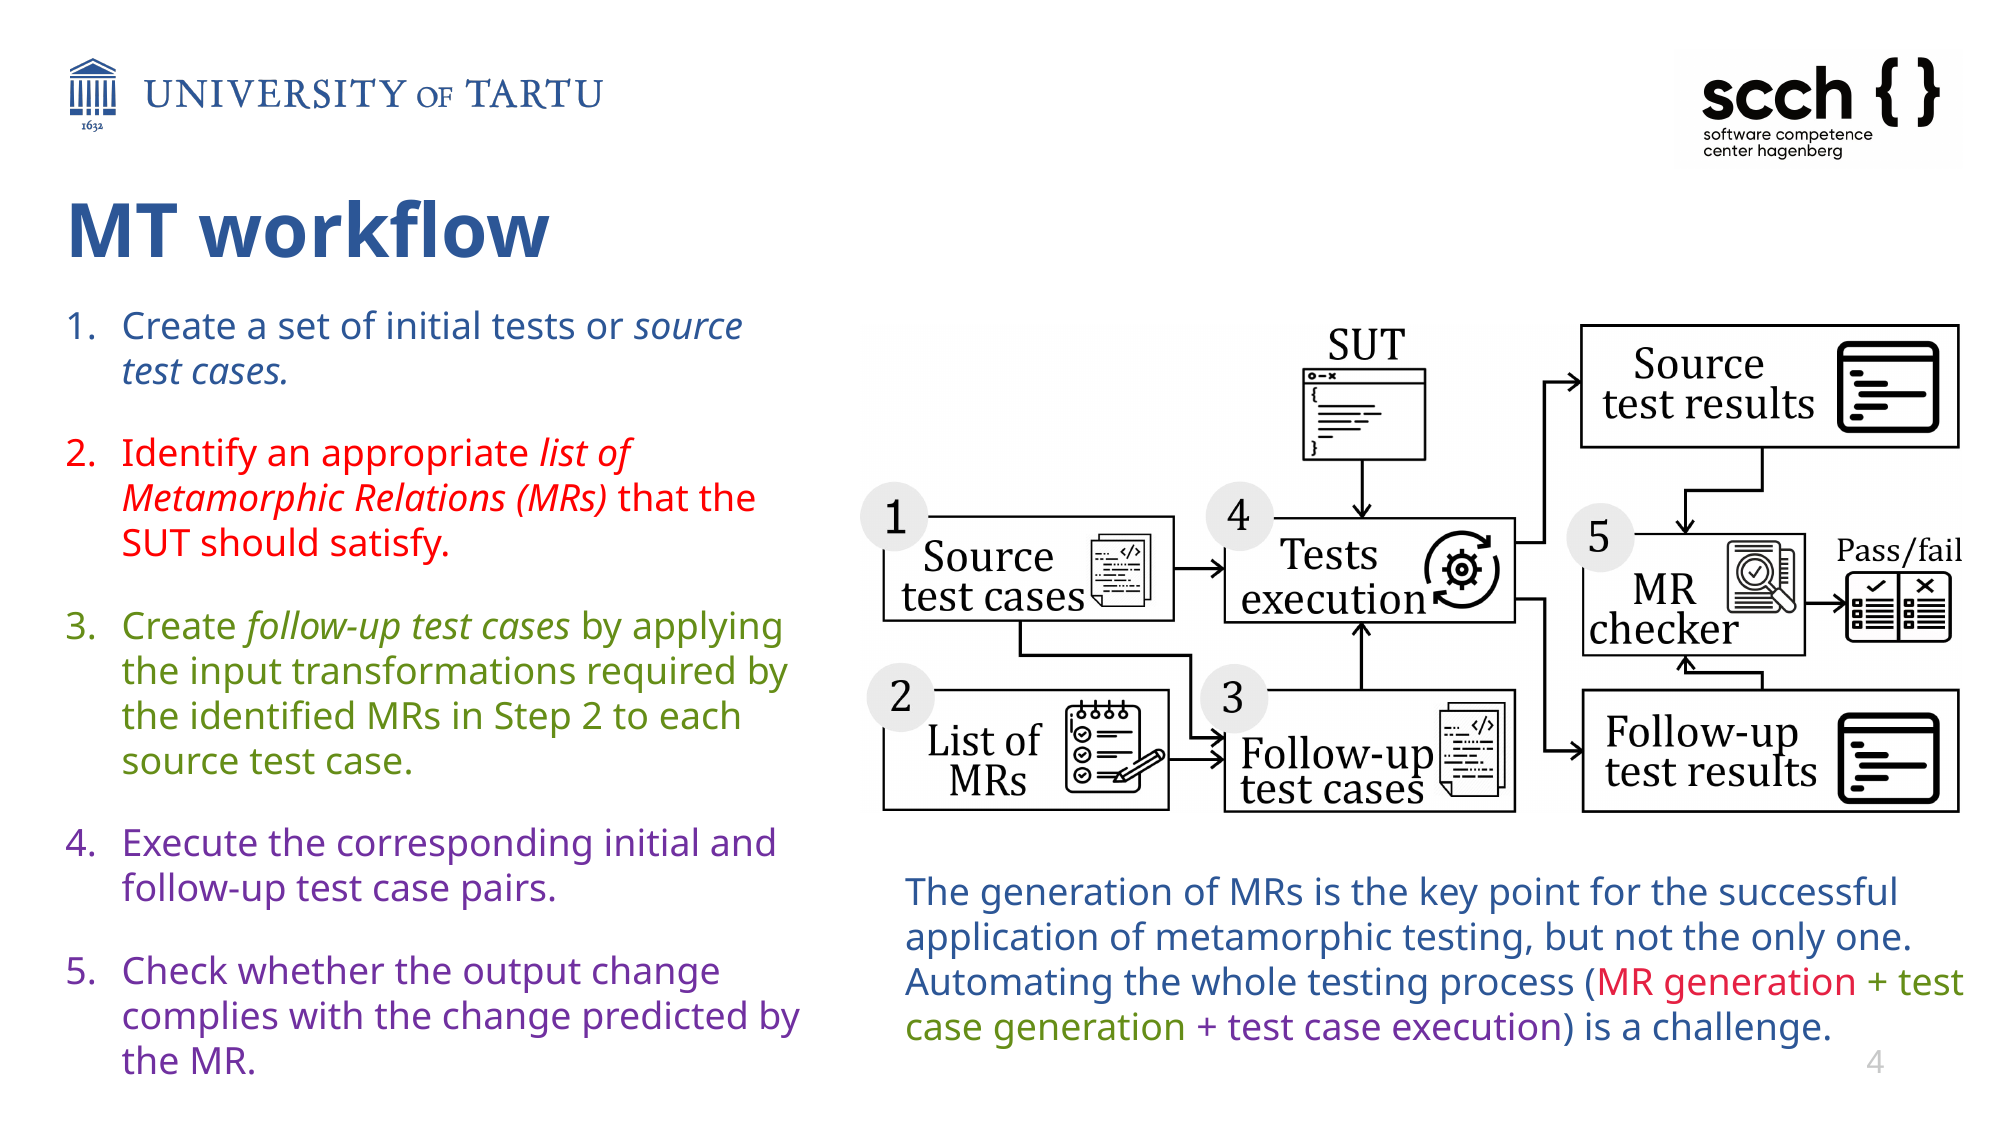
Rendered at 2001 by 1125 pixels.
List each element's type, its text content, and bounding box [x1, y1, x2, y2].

picture [1674, 49, 1963, 169]
text_box The generation of MRs is the key point for the successful application of metamorphic testing, but not the only one. Automating the whole testing process (MR generation + test case generation + test case execution) is a challenge. [890, 860, 1991, 1055]
picture [70, 58, 603, 132]
picture [860, 324, 1962, 813]
text_box Create a set of initial tests or source test cases. Identify an appropriate list of Metamorphic Relations (MRs) that the SUT should satisfy. Create follow-up test cases by applying the input transformations required by the identified MRs in Step 2 to each source test case. Execute the corresponding initial and follow-up test case pairs. Check whether the output change complies with the change predicted by the MR. [50, 323, 826, 1060]
text_box [87, 299, 963, 525]
text_box MT workflow [49, 189, 1088, 278]
slide_number 4 [1674, 1055, 1900, 1090]
